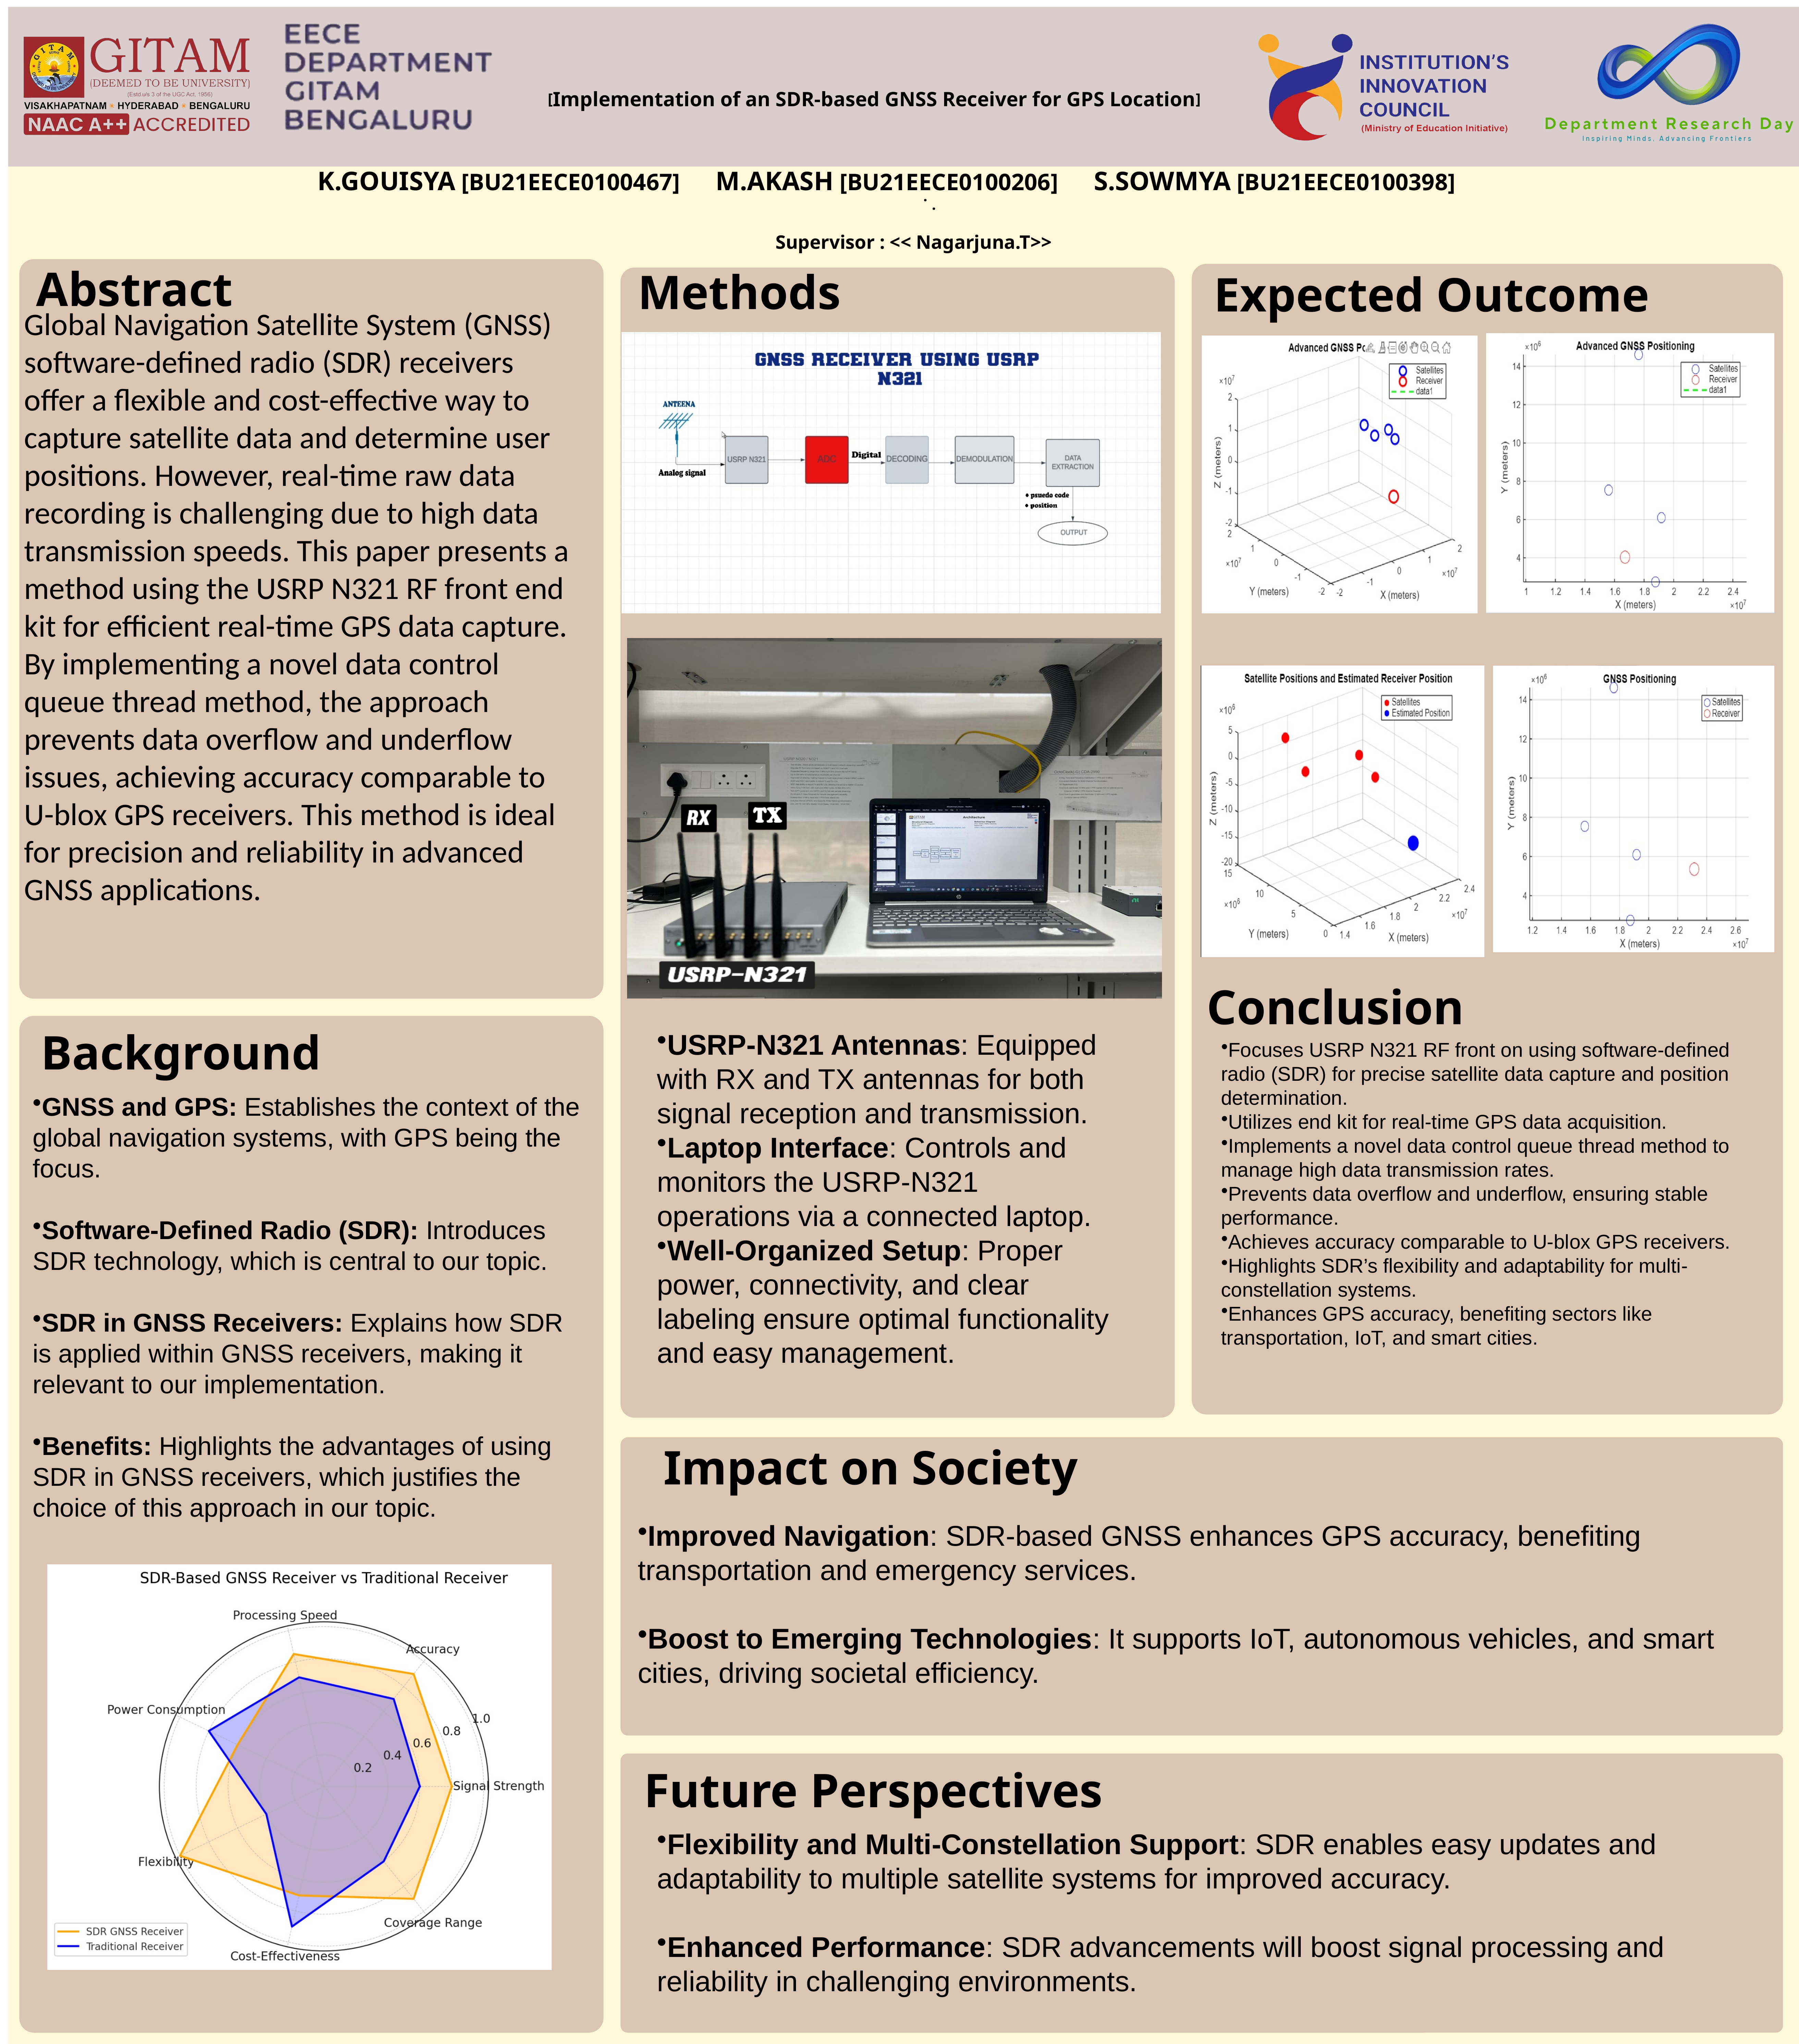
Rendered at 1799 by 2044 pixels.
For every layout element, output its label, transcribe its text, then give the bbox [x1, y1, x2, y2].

picture [1486, 333, 1774, 613]
picture [1202, 335, 1478, 613]
picture [1201, 665, 1484, 957]
picture [622, 332, 1161, 613]
picture [1493, 665, 1774, 952]
picture [1257, 18, 1799, 144]
picture [47, 1564, 552, 1970]
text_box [8, 7, 1799, 2044]
picture [627, 638, 1162, 999]
picture [280, 15, 498, 134]
text_box K.GOUISYA [BU21EECE0100467] M.AKASH [BU21EECE0100206] S.SOWMYA [BU21EECE0100398] [0, 162, 8, 198]
